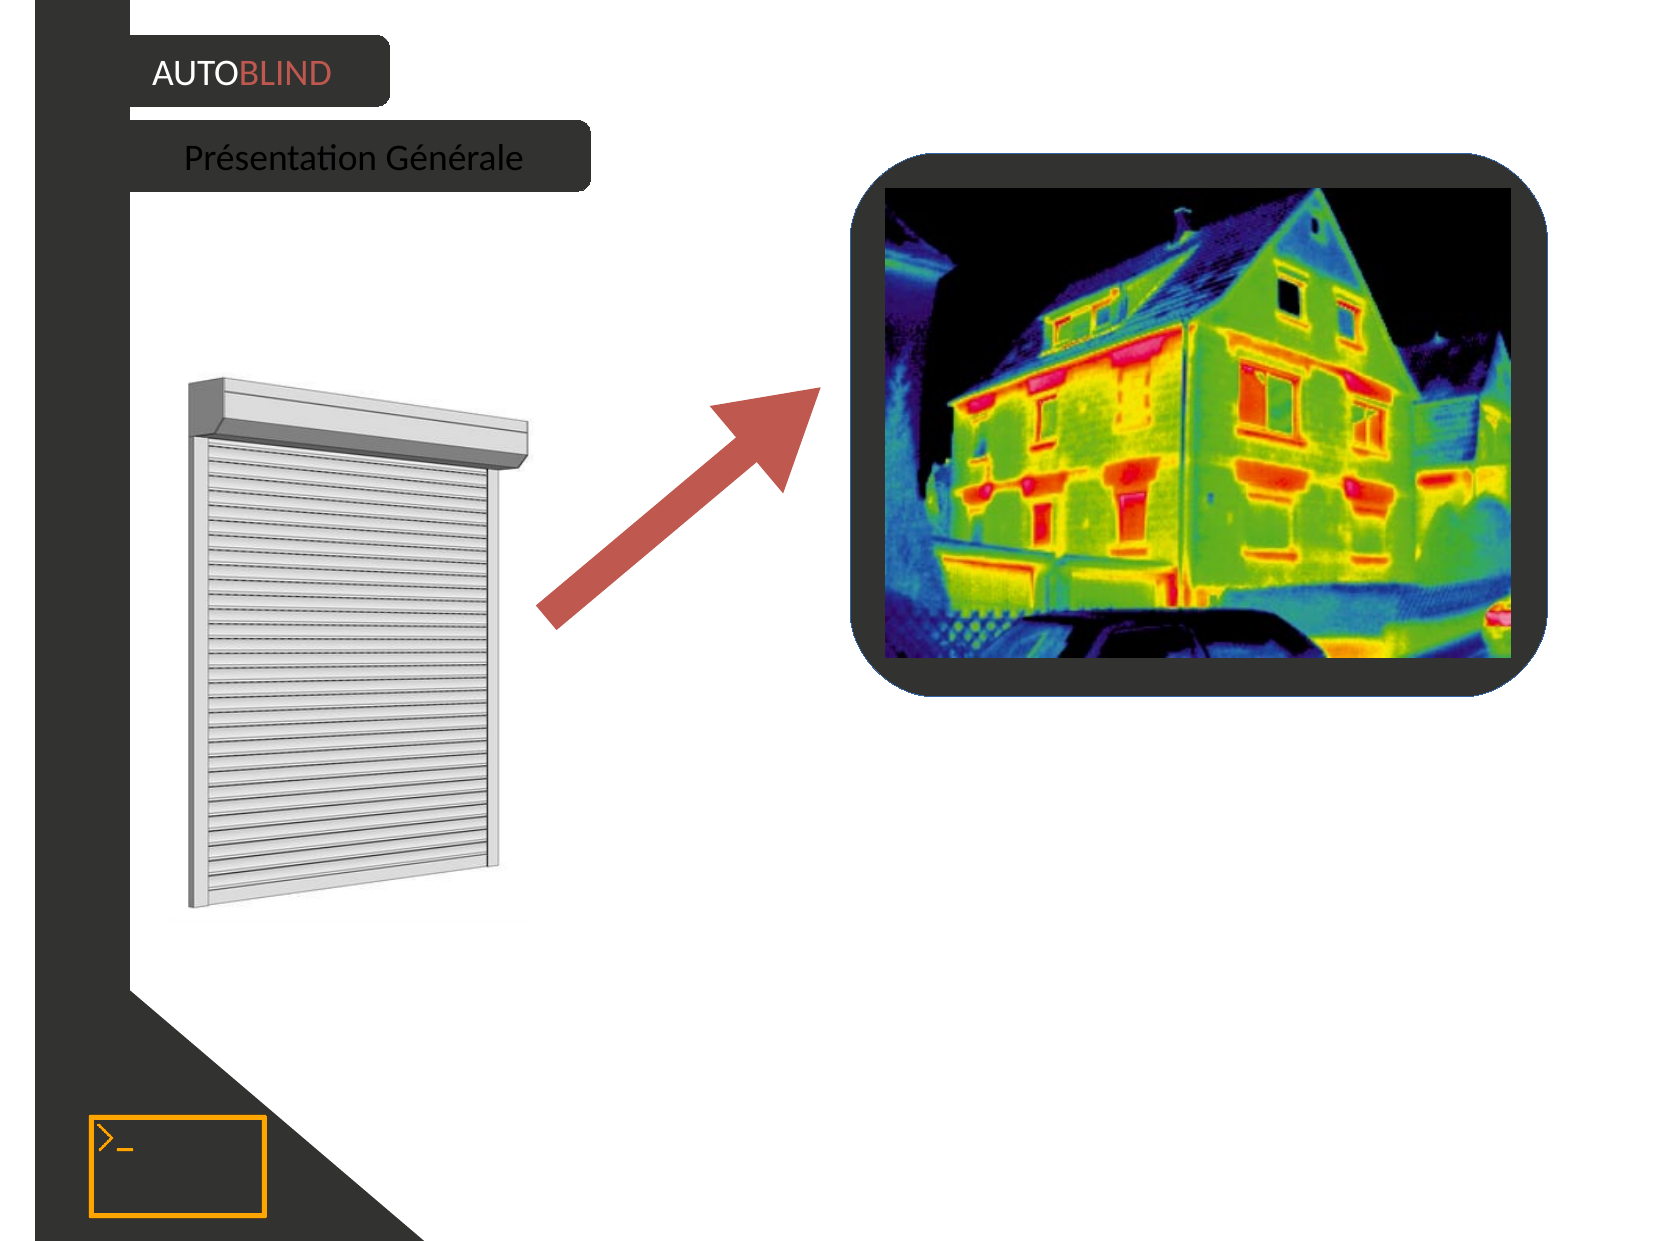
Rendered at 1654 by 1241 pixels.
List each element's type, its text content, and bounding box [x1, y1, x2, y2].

text_box [118, 1114, 425, 1241]
text_box [35, 0, 130, 1241]
text_box [643, 387, 821, 558]
picture [70, 354, 638, 922]
picture [885, 188, 1511, 658]
picture [82, 1109, 272, 1223]
text_box [850, 153, 1548, 697]
text_box [118, 980, 269, 1108]
text_box AUTOBLIND [130, 35, 390, 107]
text_box Présentation Générale [118, 120, 591, 192]
